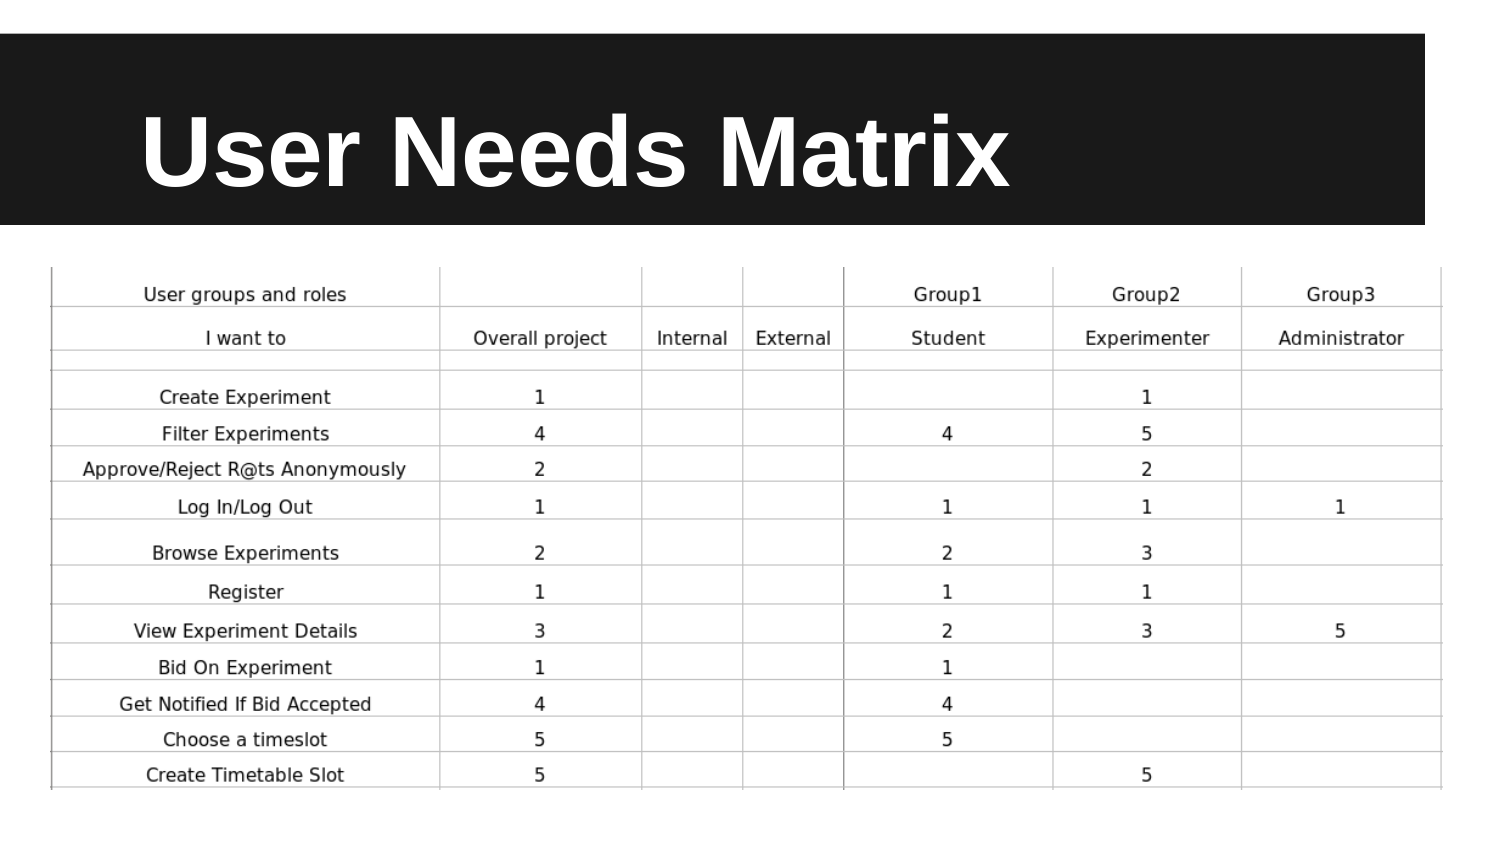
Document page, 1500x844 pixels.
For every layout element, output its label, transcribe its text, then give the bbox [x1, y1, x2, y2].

title User Needs Matrix [75, 33, 1425, 221]
picture [50, 267, 1443, 790]
